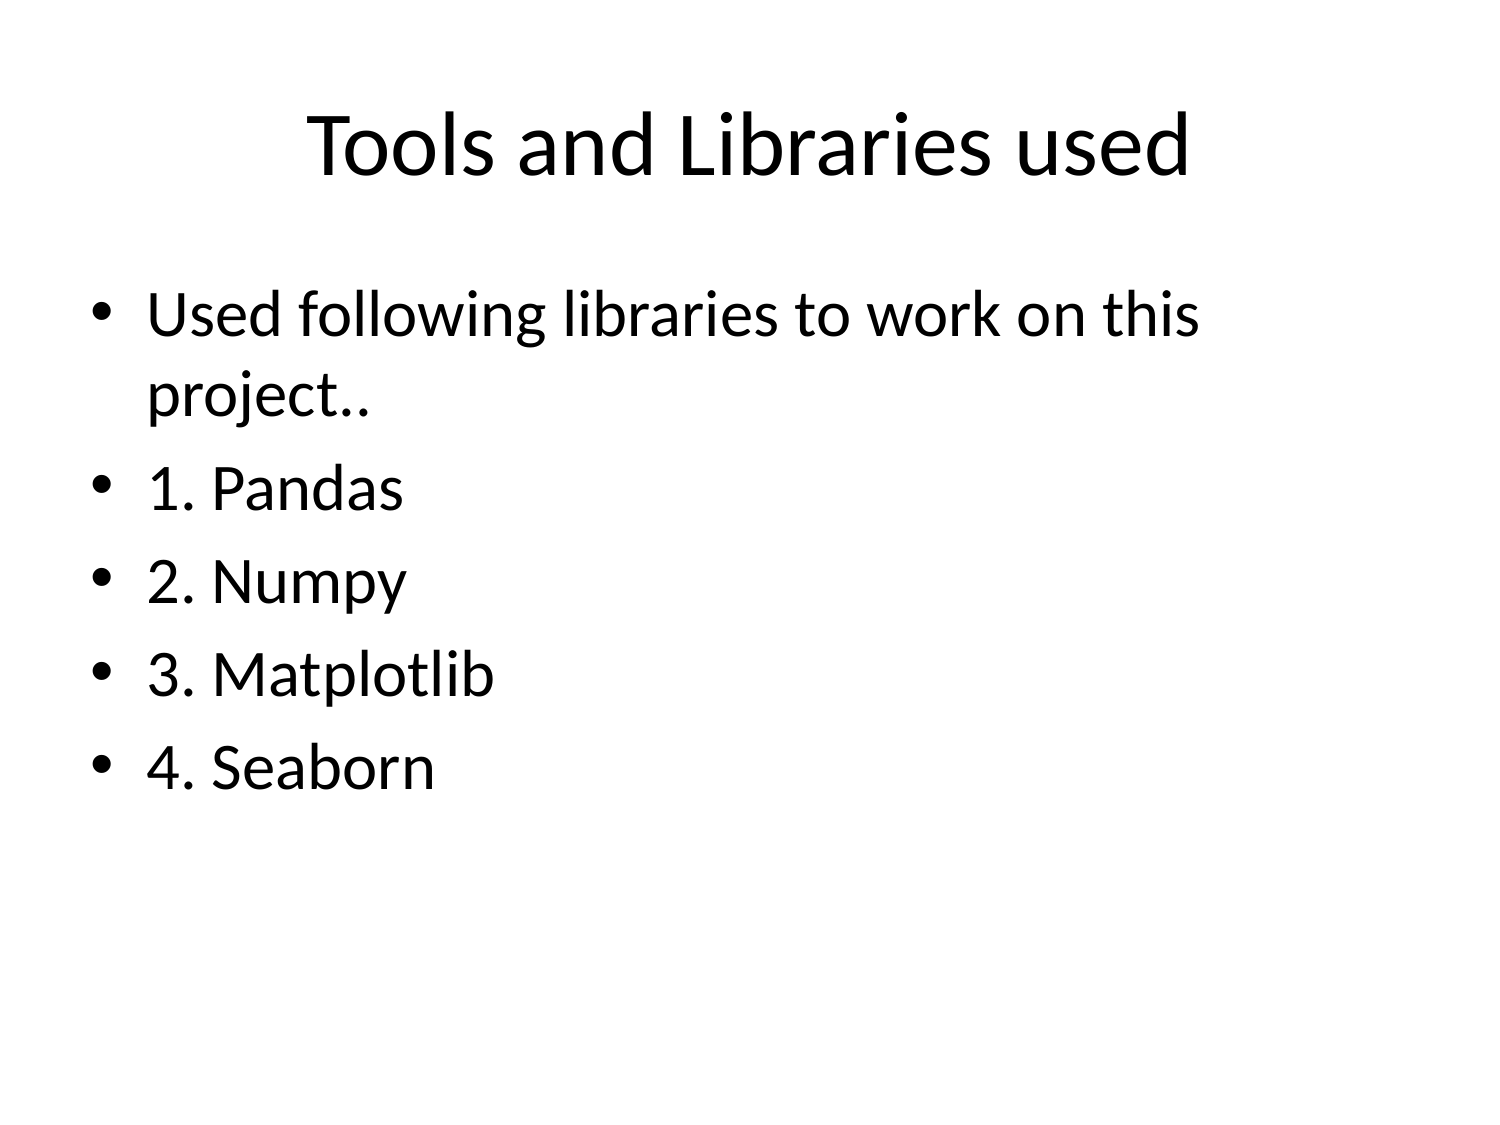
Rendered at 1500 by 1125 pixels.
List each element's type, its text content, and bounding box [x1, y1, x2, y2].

title Tools and Libraries used [75, 45, 1425, 233]
list Used following libraries to work on this project.. 1. Pandas 2. Numpy 3. Matplotlib 4. Seaborn [75, 262, 1425, 1005]
